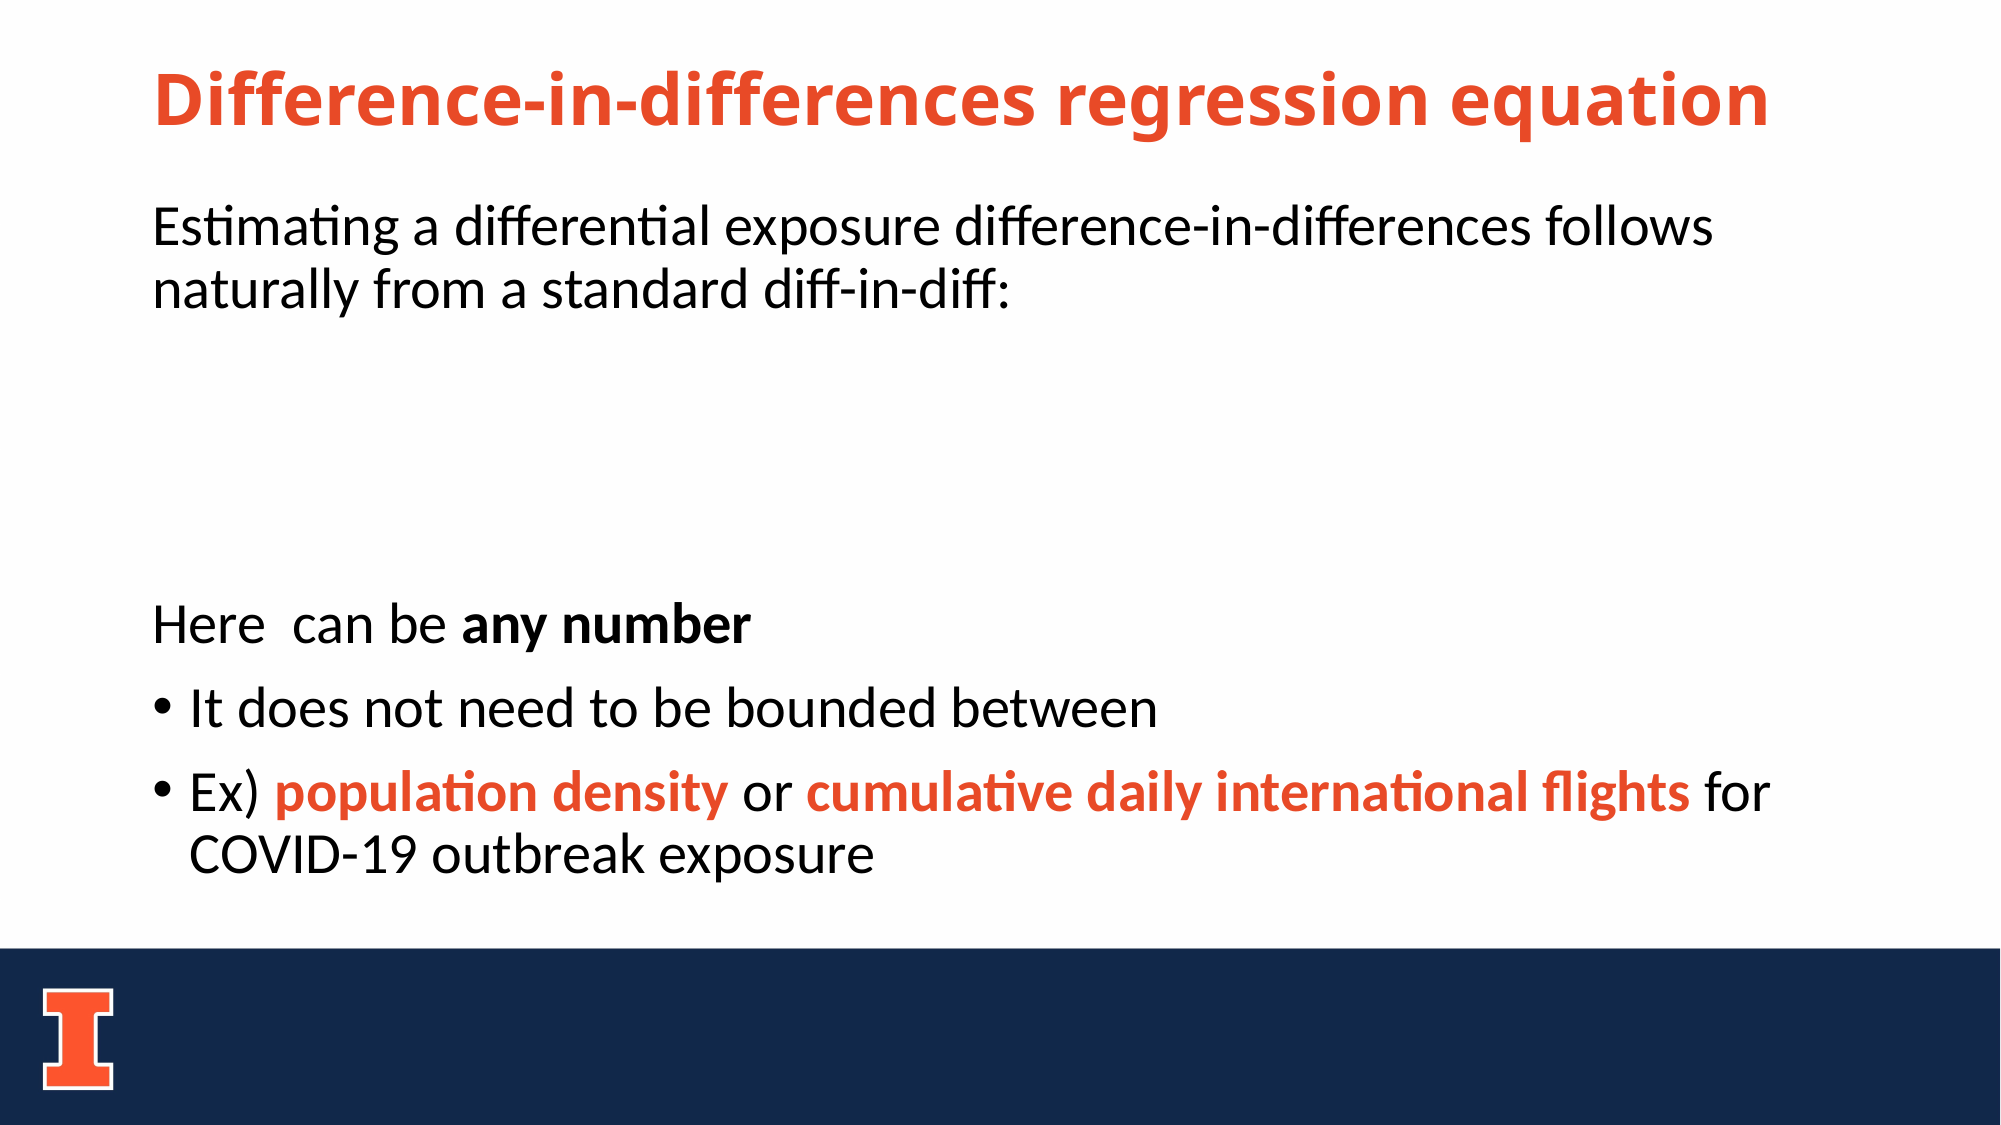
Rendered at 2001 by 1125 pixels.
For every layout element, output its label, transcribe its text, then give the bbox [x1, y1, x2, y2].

title Difference-in-differences regression equation [137, 56, 1863, 163]
picture [0, 0, 2001, 1125]
